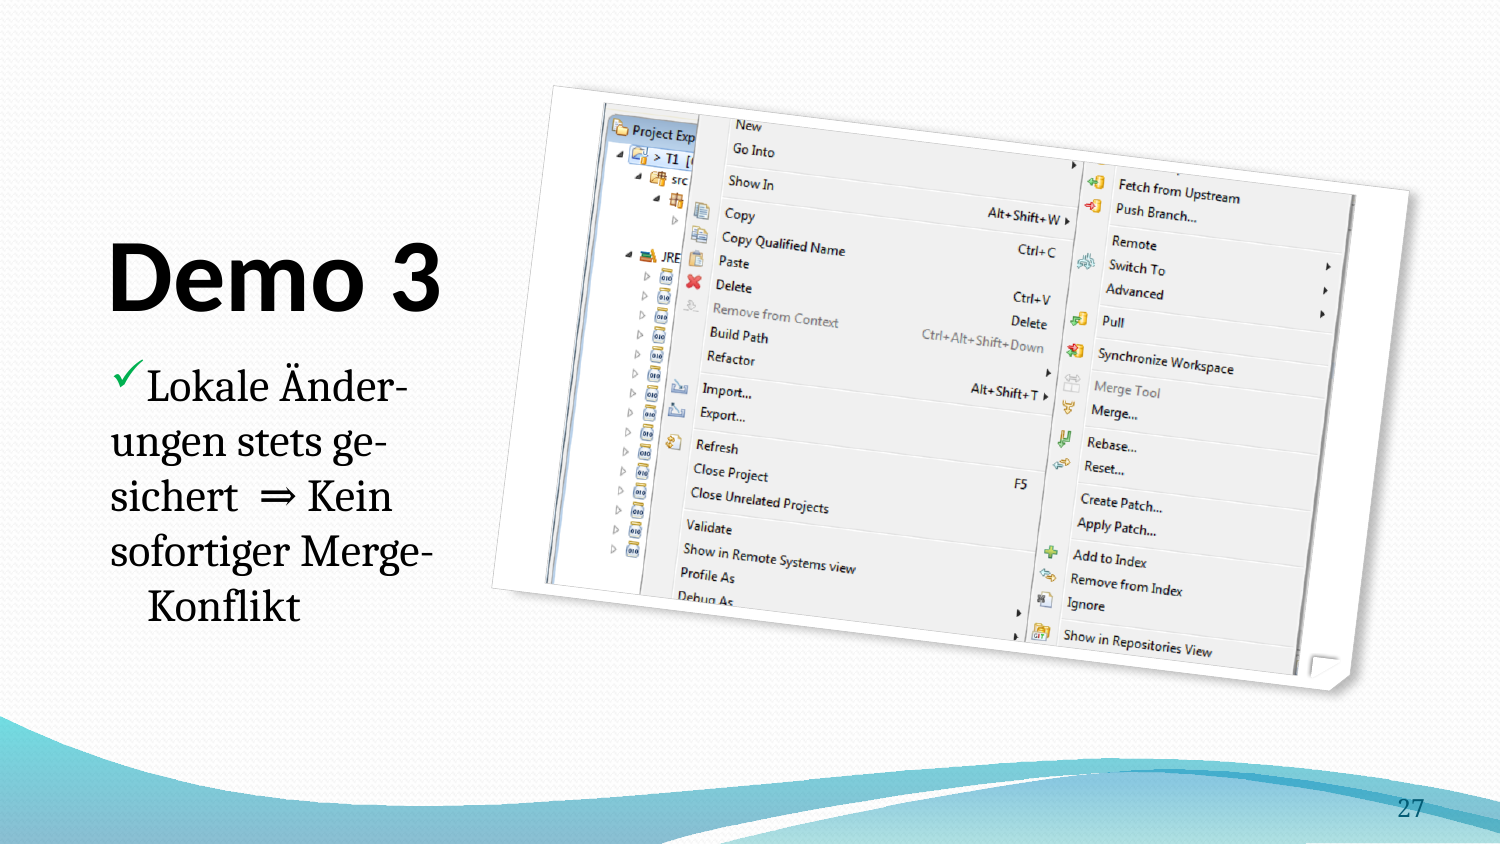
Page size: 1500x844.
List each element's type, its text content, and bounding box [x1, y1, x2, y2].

picture [1043, 643, 1300, 675]
title Demo 3 [99, 144, 463, 340]
picture [571, 104, 1330, 632]
picture [1333, 193, 1355, 373]
slide_number 27 [1325, 782, 1425, 827]
list Lokale Änder- ungen stets ge- sichert ⇒ Kein sofortiger Merge- Konflikt [99, 348, 502, 635]
picture [546, 426, 566, 585]
